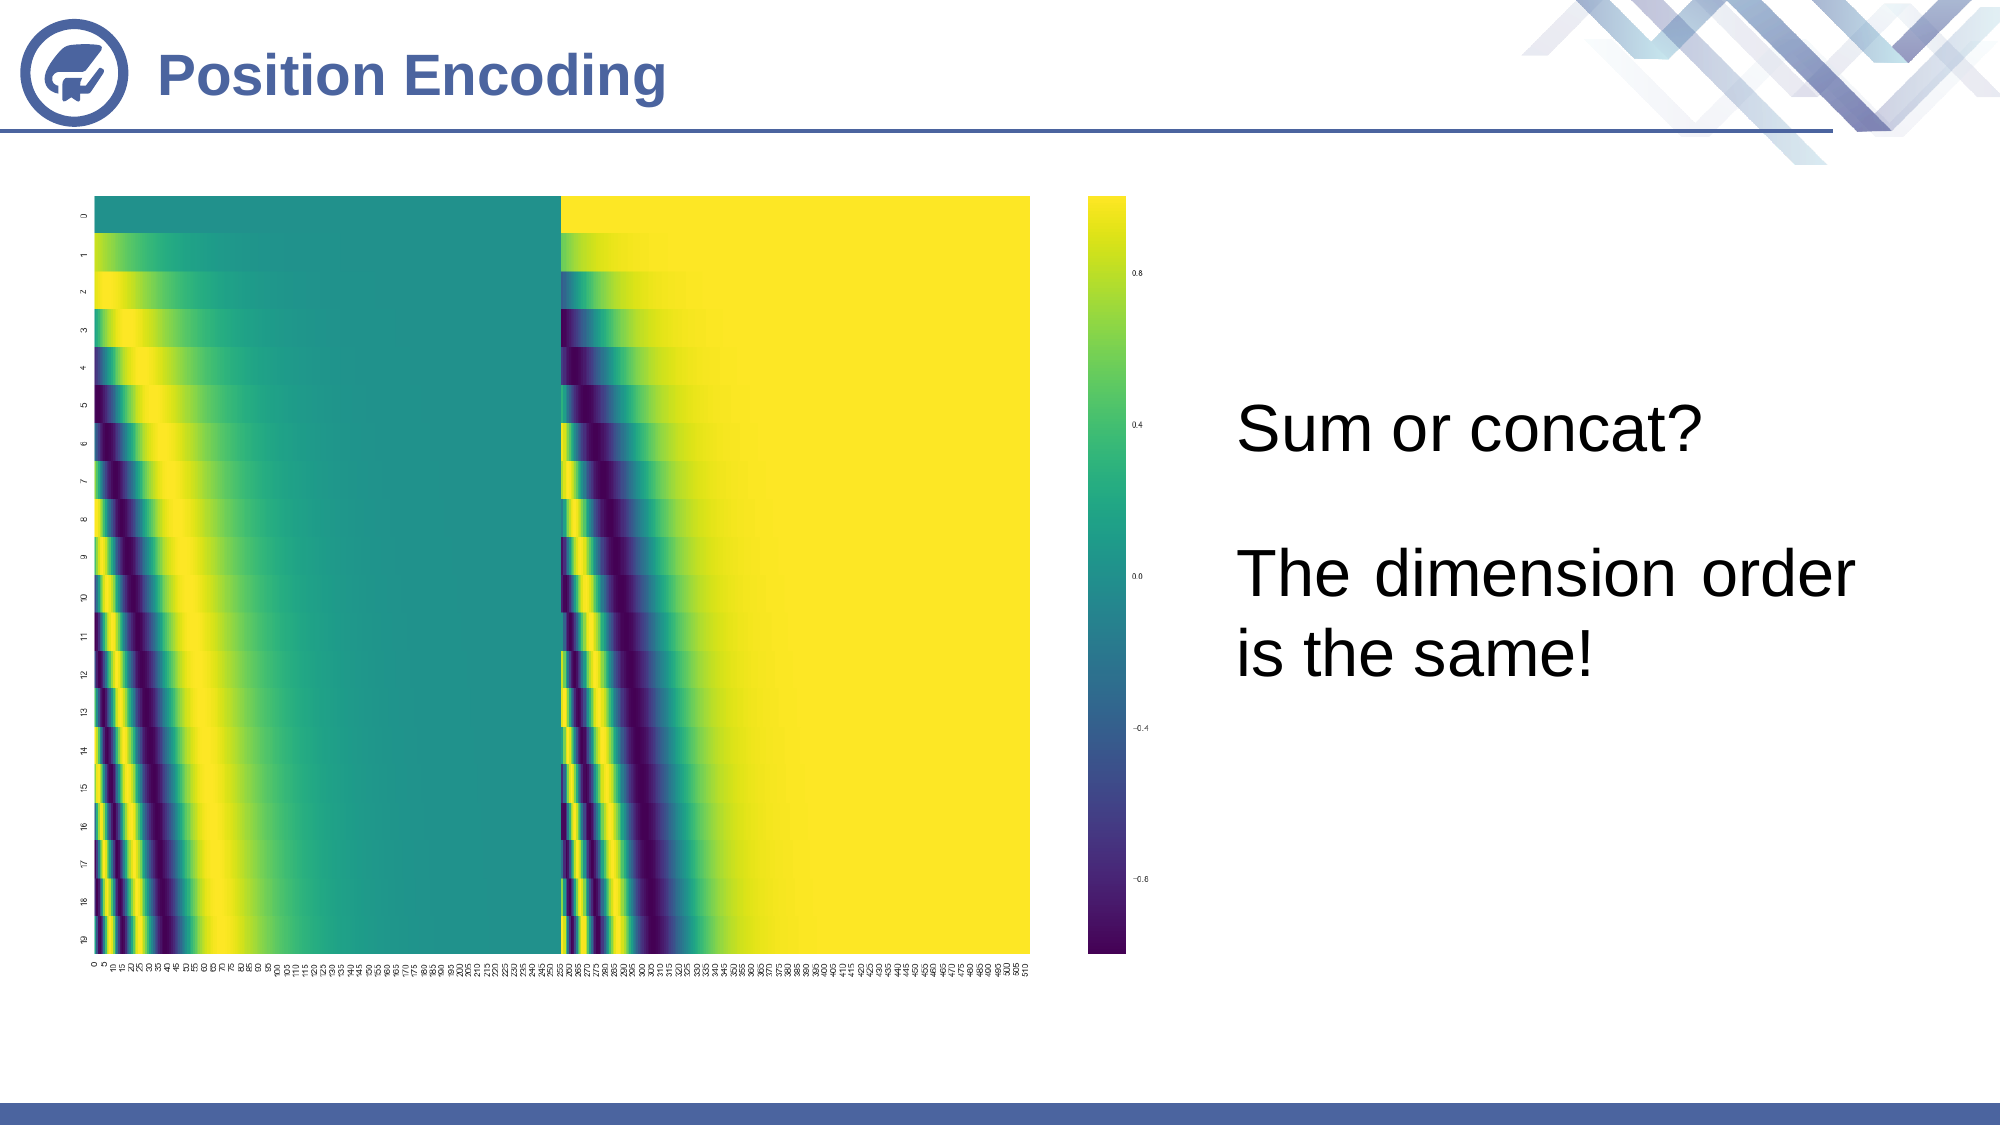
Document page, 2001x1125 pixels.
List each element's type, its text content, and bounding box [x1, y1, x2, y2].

text_box Position Encoding [142, 29, 1412, 114]
text_box The dimension order is the same! [1221, 522, 1896, 698]
text_box Sum or concat? [1221, 377, 1785, 472]
picture [74, 190, 1154, 981]
text_box [0, 1102, 2000, 1125]
picture [1412, 0, 2000, 166]
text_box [21, 20, 127, 126]
